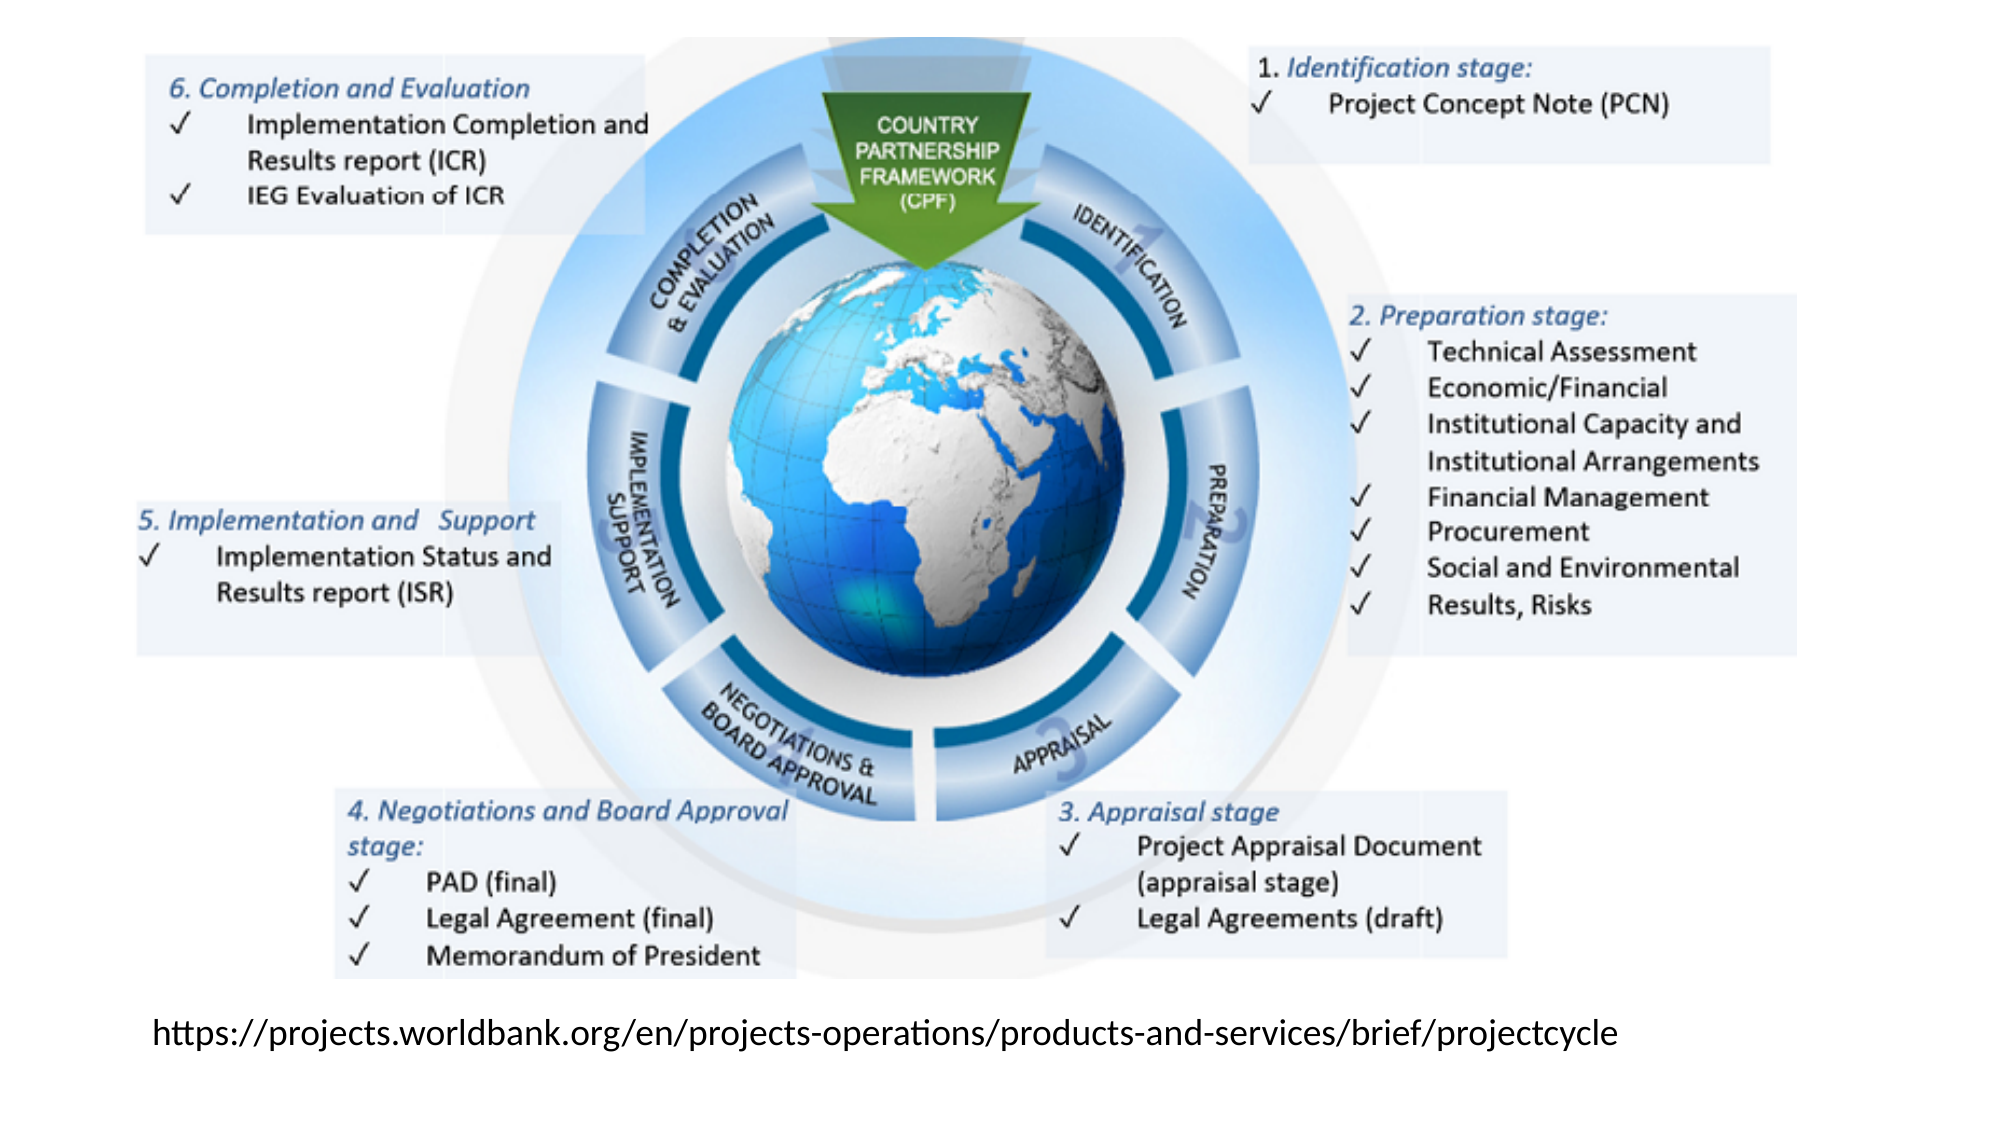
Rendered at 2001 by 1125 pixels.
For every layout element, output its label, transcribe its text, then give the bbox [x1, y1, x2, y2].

picture [118, 37, 1797, 979]
text_box https://projects.worldbank.org/en/projects-operations/products-and-services/brief/projectcycle [137, 1001, 1977, 1061]
